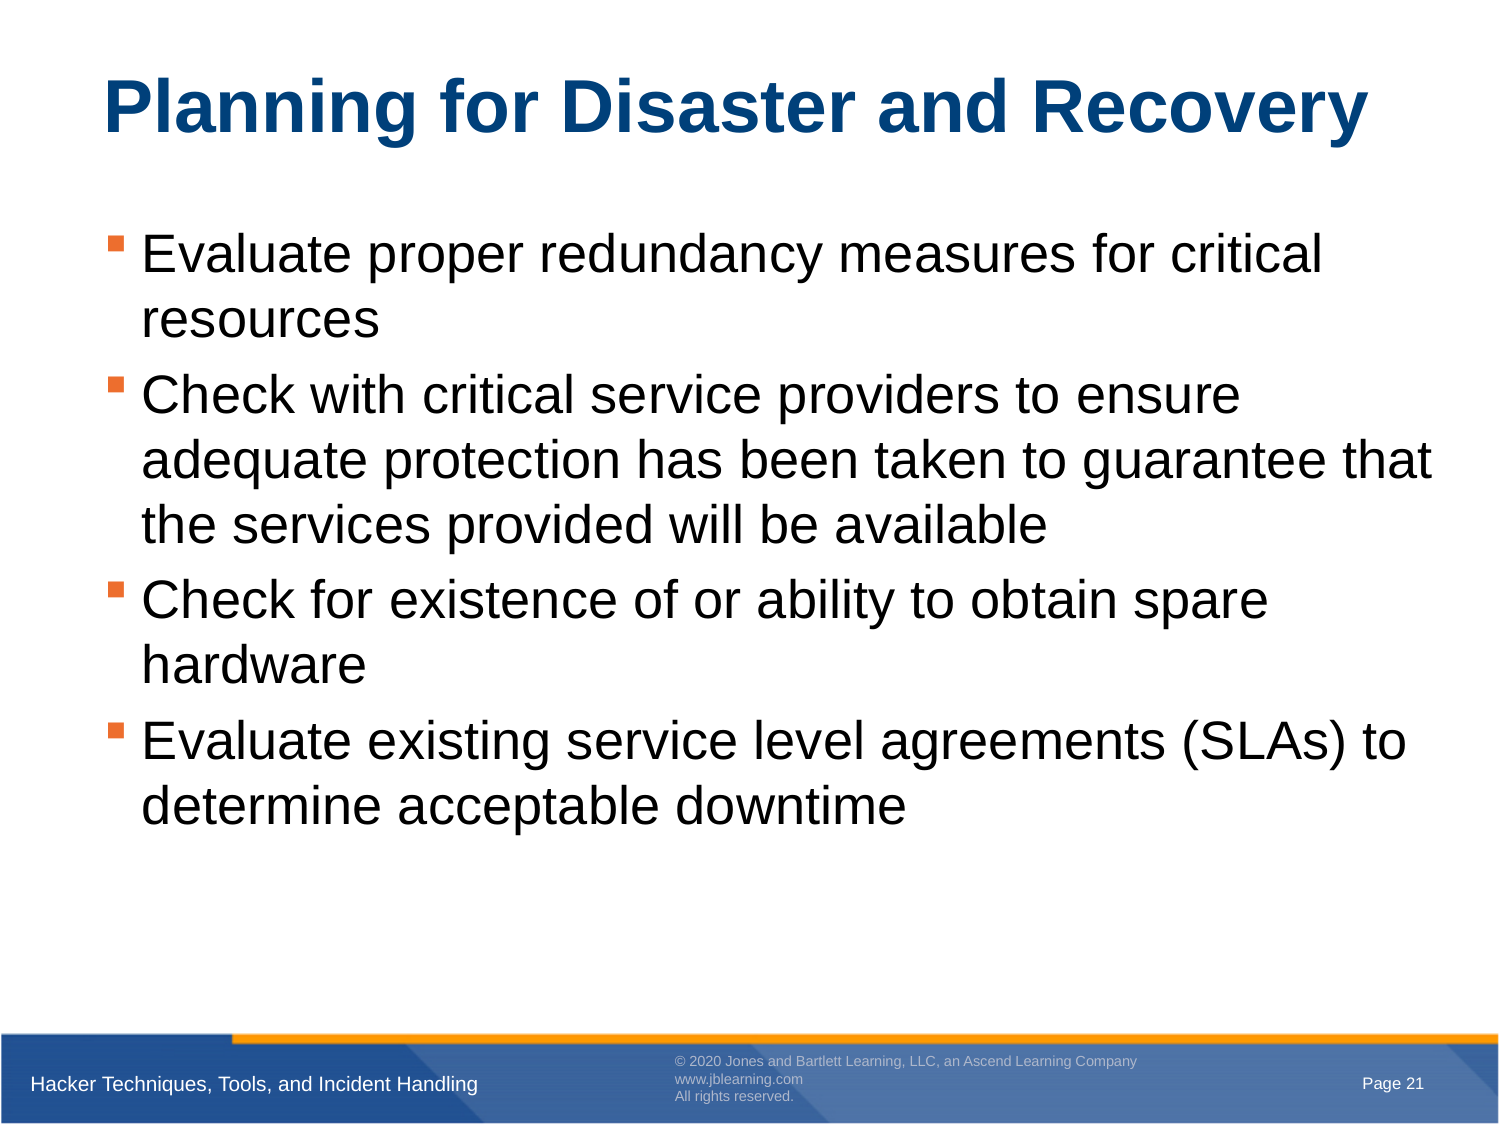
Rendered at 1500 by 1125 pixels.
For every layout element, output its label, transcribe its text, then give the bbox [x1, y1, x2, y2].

picture [0, 1032, 1500, 1125]
title Planning for Disaster and Recovery [88, 49, 1451, 129]
list Evaluate proper redundancy measures for critical resources Check with critical service providers to ensure adequate protection has been taken to guarantee that the services provided will be available Check for existence of or ability to obtain spare hardware Evaluate existing service level agreements (SLAs) to determine acceptable downtime [88, 210, 1451, 880]
